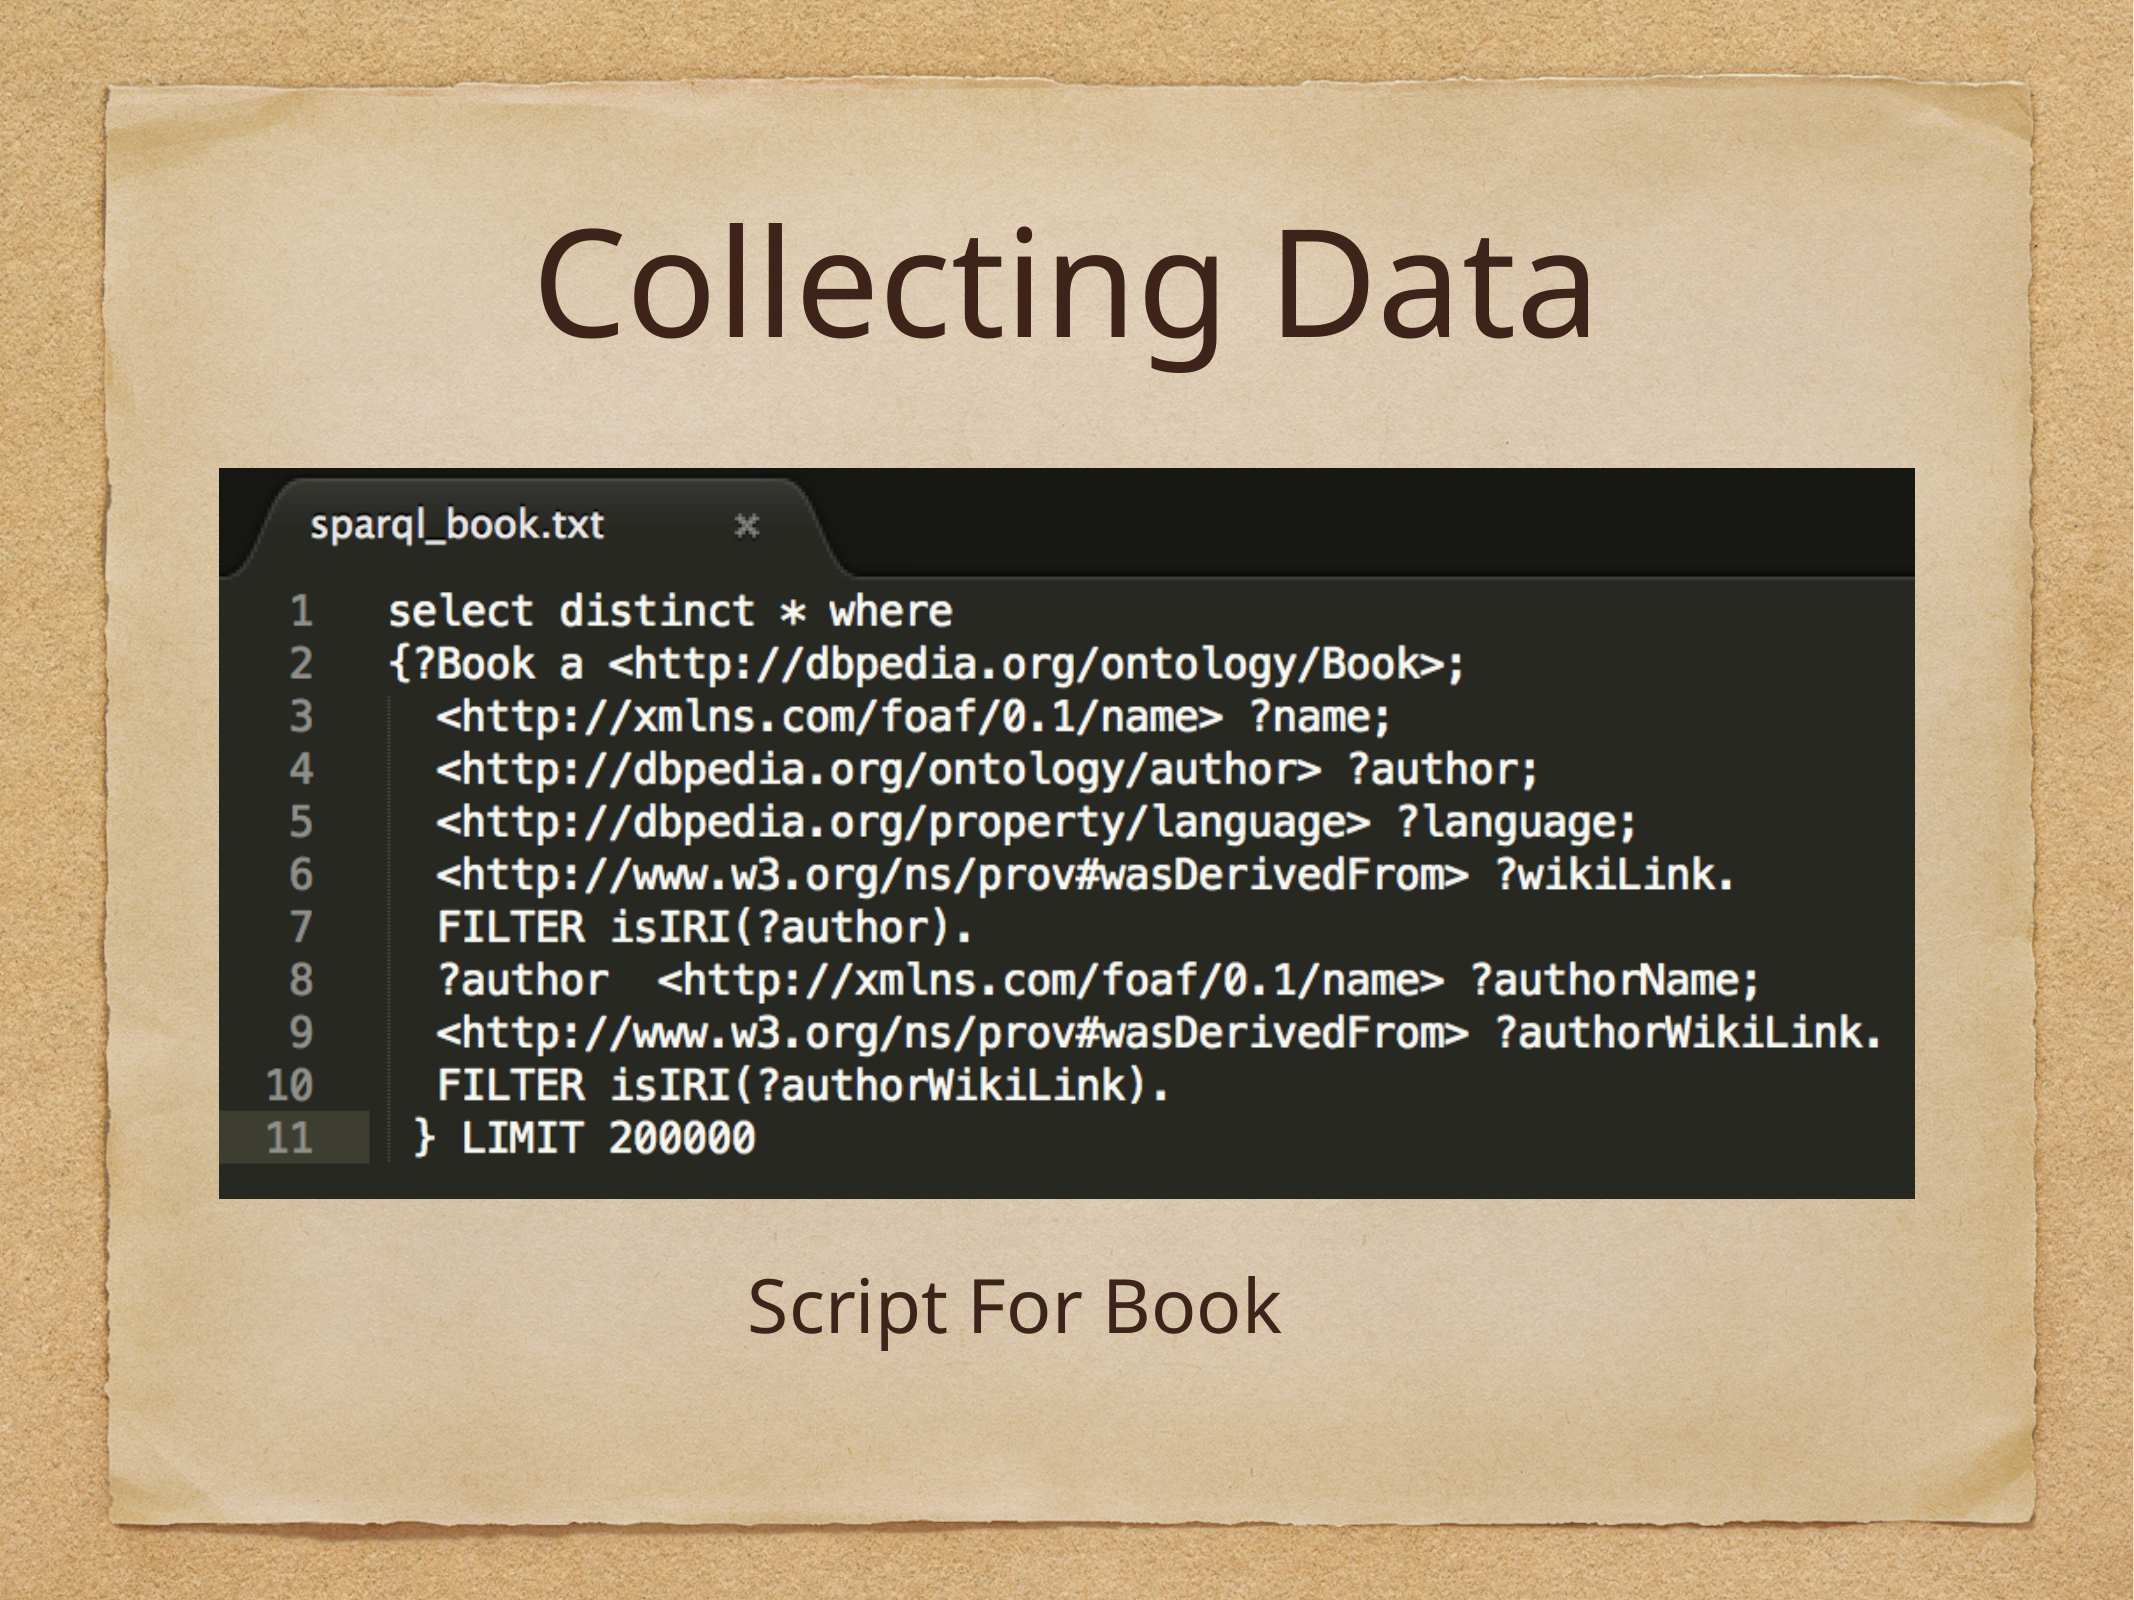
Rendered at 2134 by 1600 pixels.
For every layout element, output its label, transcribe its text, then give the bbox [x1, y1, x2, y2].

text_box Script For Book [739, 1249, 1292, 1357]
title Collecting Data [207, 103, 1926, 451]
picture [0, 0, 2134, 1600]
